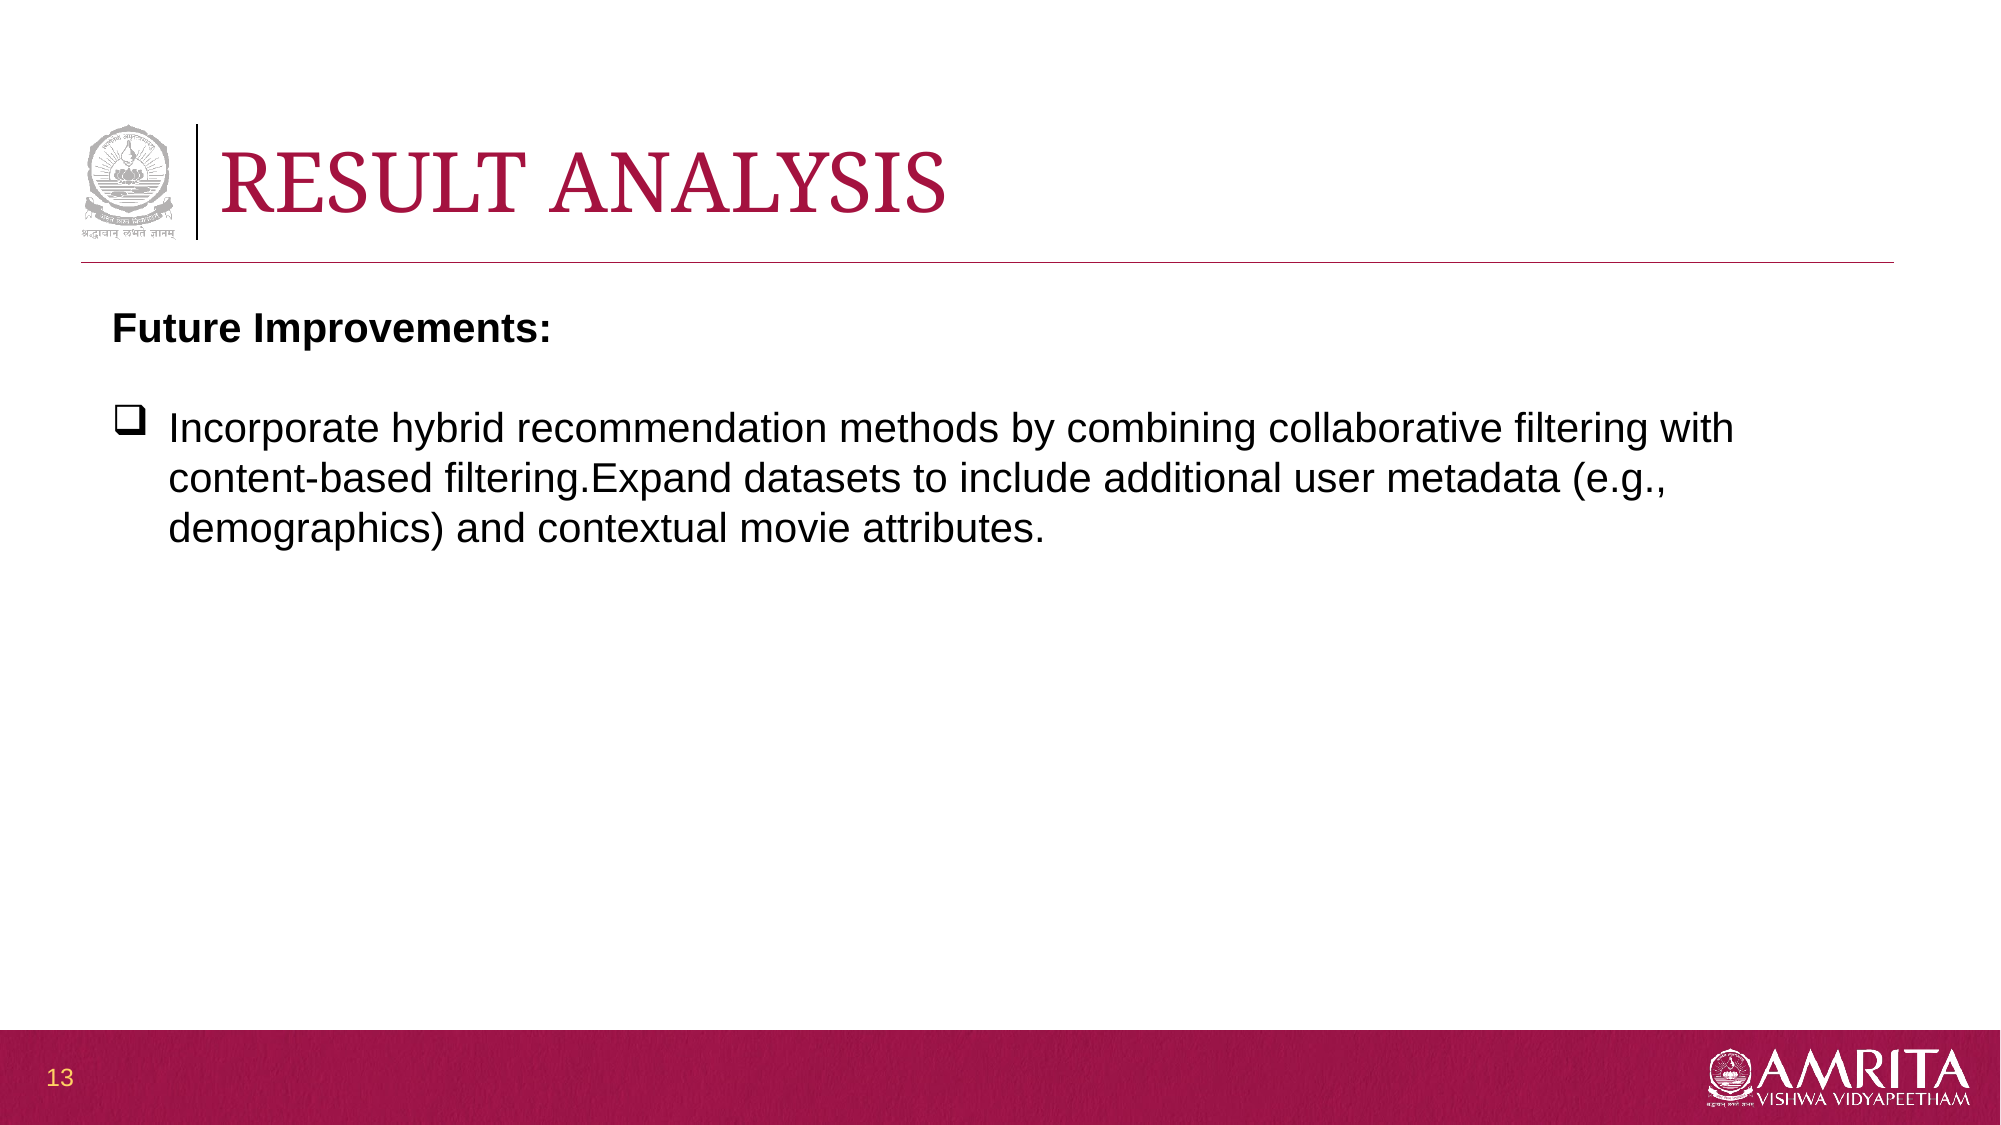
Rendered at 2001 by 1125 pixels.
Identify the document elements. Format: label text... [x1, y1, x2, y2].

title RESULT ANALYSIS [204, 150, 1930, 220]
text_box Future Improvements: Incorporate hybrid recommendation methods by combining collaborative filtering with content-based filtering.Expand datasets to include additional user metadata (e.g., demographics) and contextual movie attributes. [97, 293, 1884, 558]
picture [81, 124, 177, 242]
picture [0, 1030, 2001, 1125]
slide_number 13 [31, 1046, 482, 1107]
